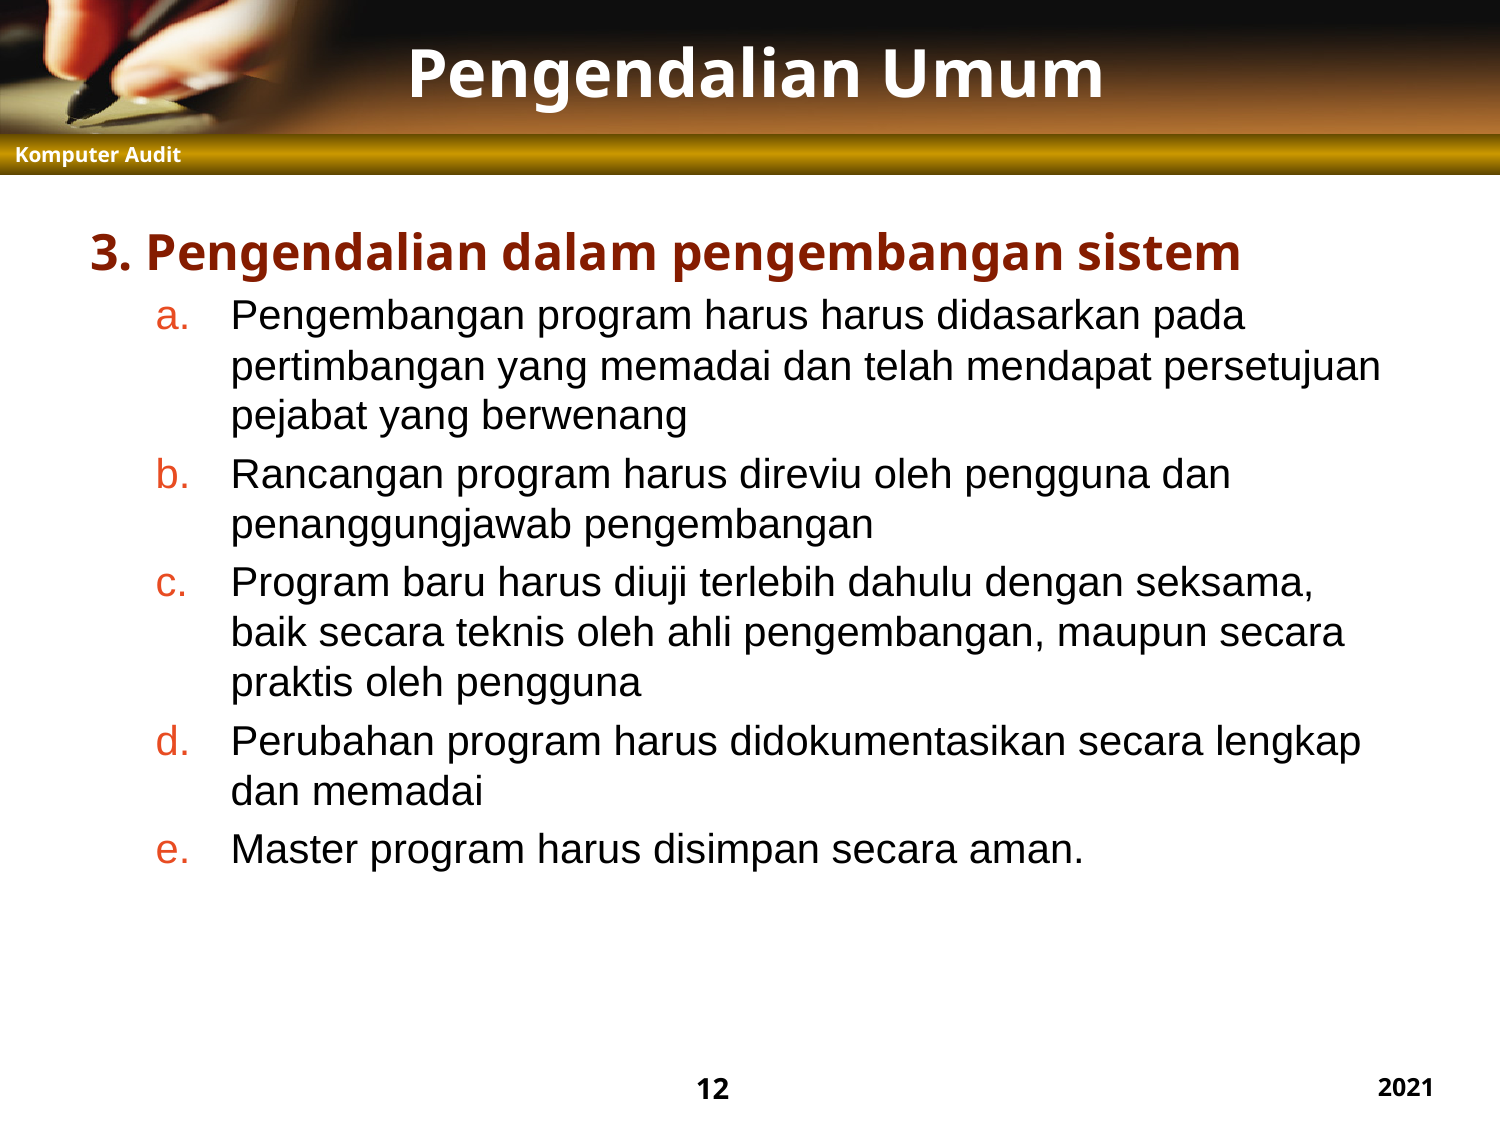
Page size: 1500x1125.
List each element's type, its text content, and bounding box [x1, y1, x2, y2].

slide_number 12 [537, 1062, 888, 1111]
list 3. Pengendalian dalam pengembangan sistem Pengembangan program harus harus didasarkan pada pertimbangan yang memadai dan telah mendapat persetujuan pejabat yang berwenang Rancangan program harus direviu oleh pengguna dan penanggungjawab pengembangan Program baru harus diuji terlebih dahulu dengan seksama, baik secara teknis oleh ahli pengembangan, maupun secara praktis oleh pengguna Perubahan program harus didokumentasikan secara lengkap dan memadai Master program harus disimpan secara aman. [75, 212, 1413, 1038]
footer 2021 [975, 1064, 1450, 1113]
title Pengendalian Umum [75, 24, 1438, 118]
picture [0, 0, 1500, 134]
